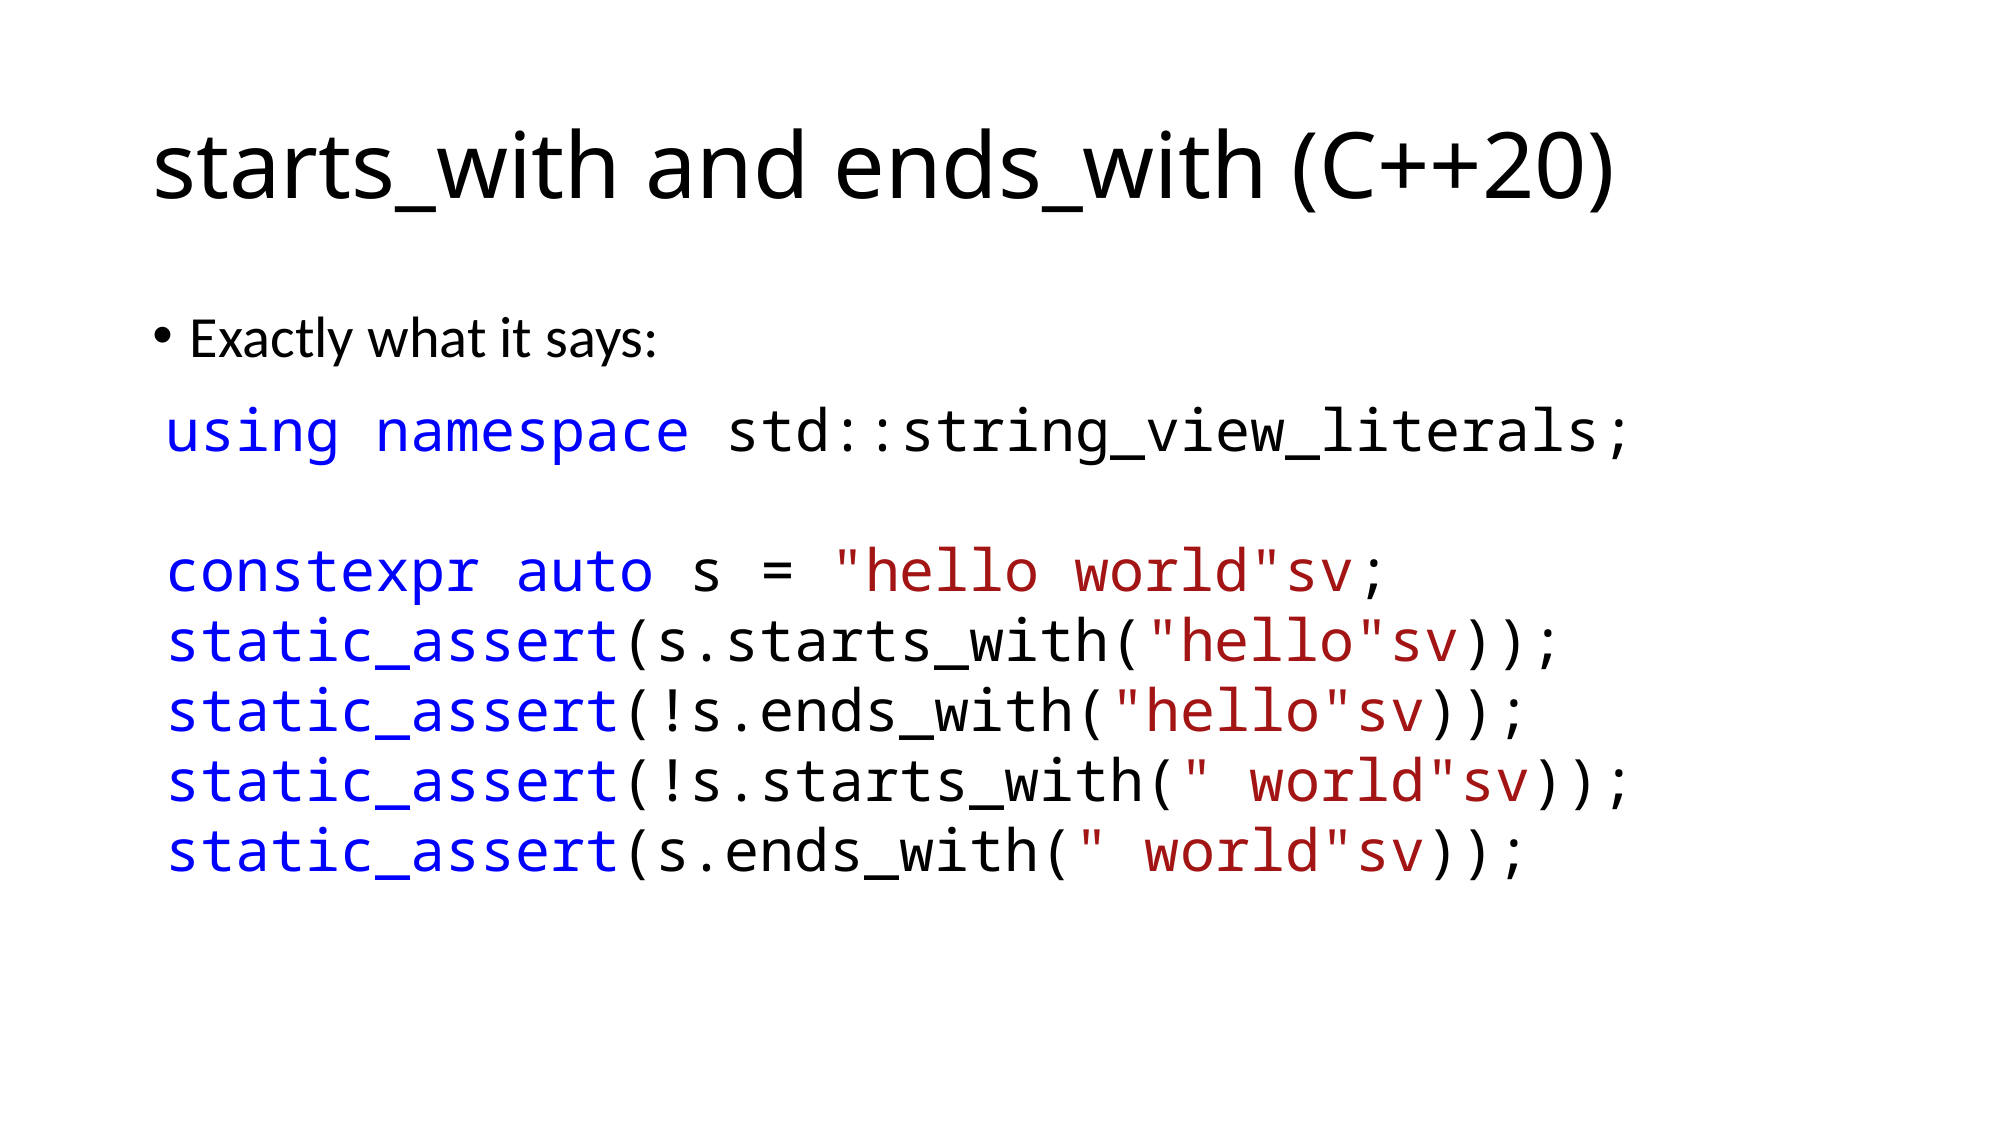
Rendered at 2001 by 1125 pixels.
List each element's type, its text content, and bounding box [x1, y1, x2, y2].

list Exactly what it says: [137, 299, 1863, 1014]
title starts_with and ends_with (C++20) [137, 59, 1863, 278]
text_box using namespace std::string_view_literals; constexpr auto s = "hello world"sv; static_assert(s.starts_with("hello"sv)); static_assert(!s.ends_with("hello"sv)); static_assert(!s.starts_with(" world"sv)); static_assert(s.ends_with(" world"sv)); [150, 385, 1863, 891]
